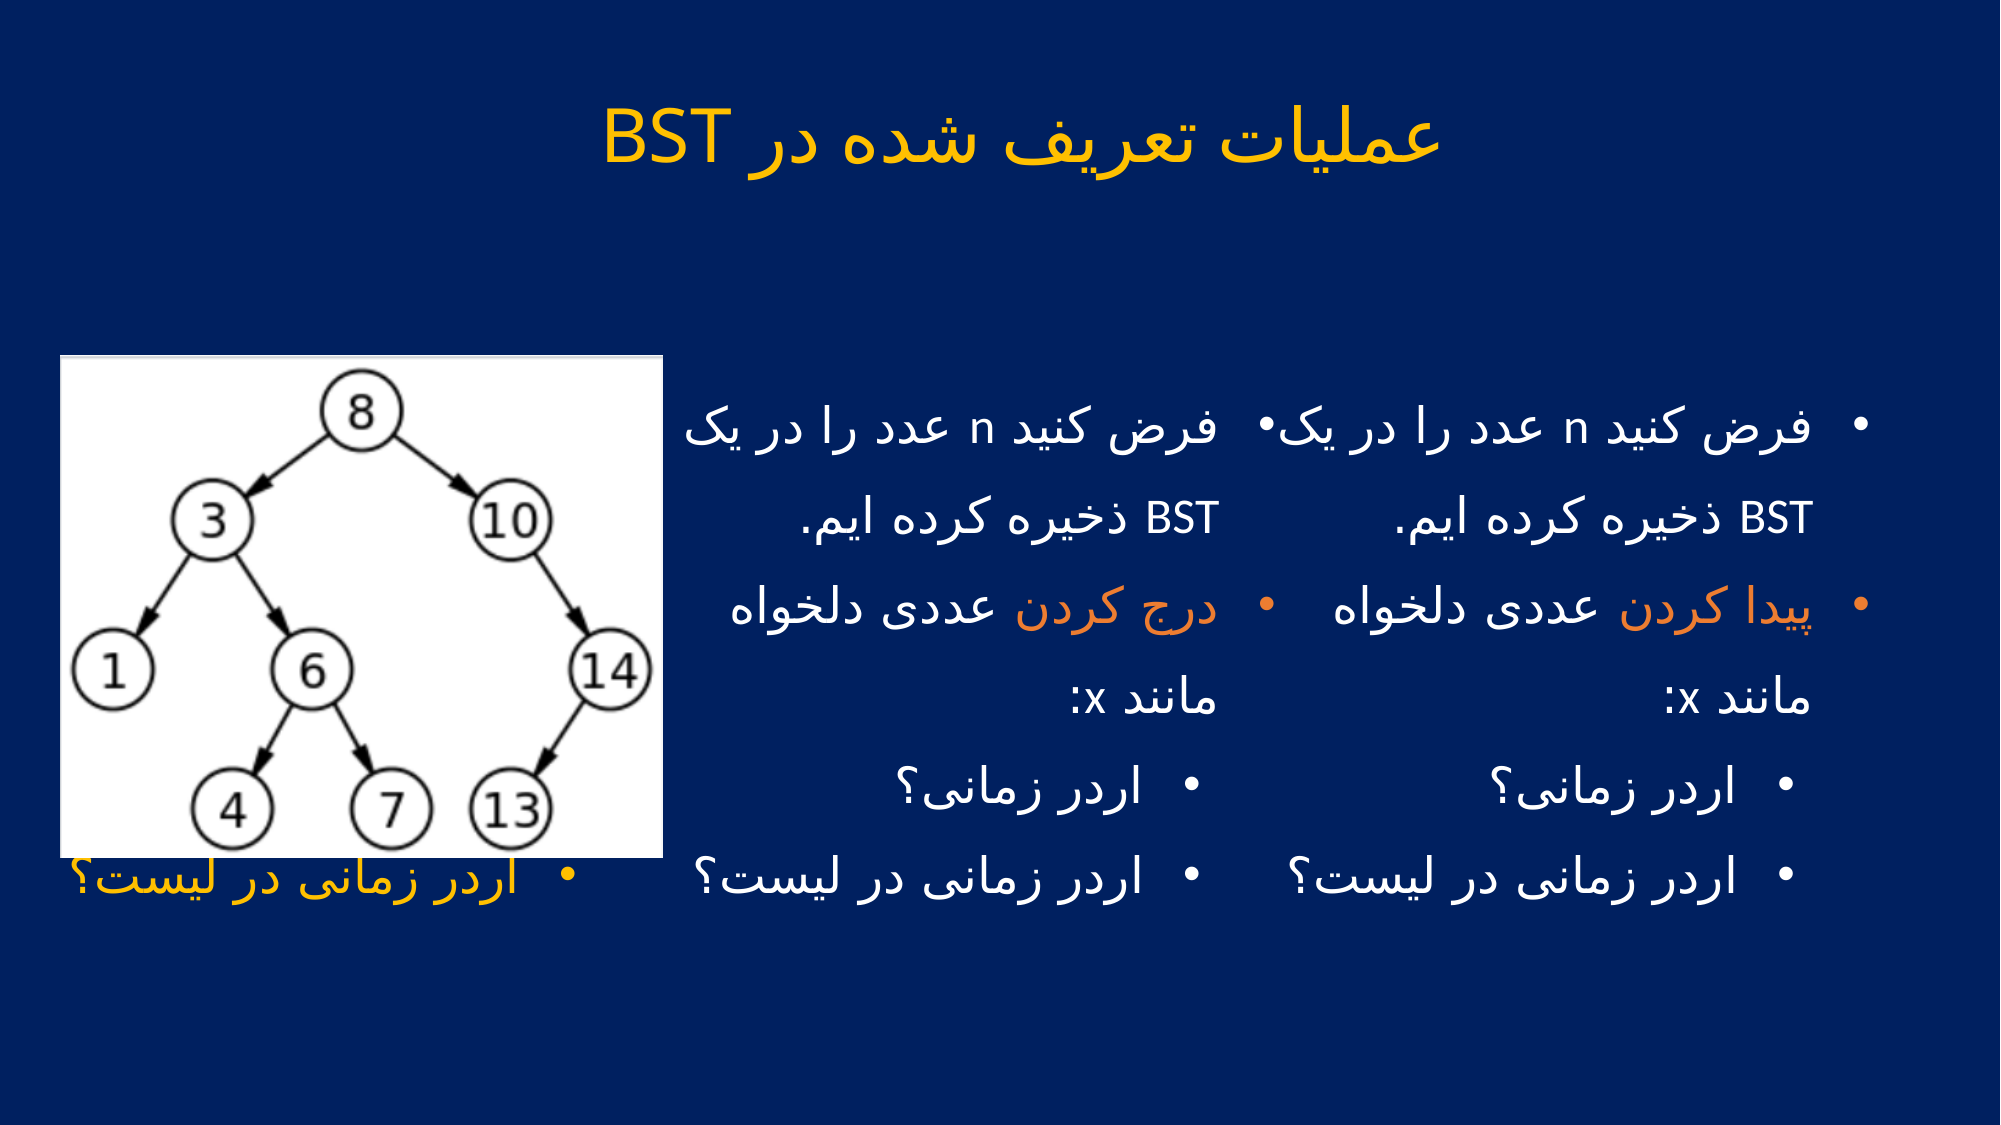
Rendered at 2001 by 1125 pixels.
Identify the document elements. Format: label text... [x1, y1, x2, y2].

text_box فرض کنید n عدد را در یک BST ذخیره کرده ایم. پیدا کردن عددی دلخواه مانند x: اردر زمانی؟ اردر زمانی در لیست؟ [1291, 355, 1885, 911]
text_box فرض کنید n عدد را در یک BST ذخیره کرده ایم. درج کردن عددی دلخواه مانند x: اردر زمانی؟ اردر زمانی در لیست؟ [667, 355, 1291, 911]
picture [60, 355, 663, 858]
text_box عملیات تعریف شده در BST [585, 80, 1462, 186]
text_box فرض کنید n عدد را در یک BST ذخیره کرده ایم. حذف کردن عددی دلخواه مانند x: اردر زمانی؟ اردر زمانی در لیست؟ [15, 355, 667, 911]
